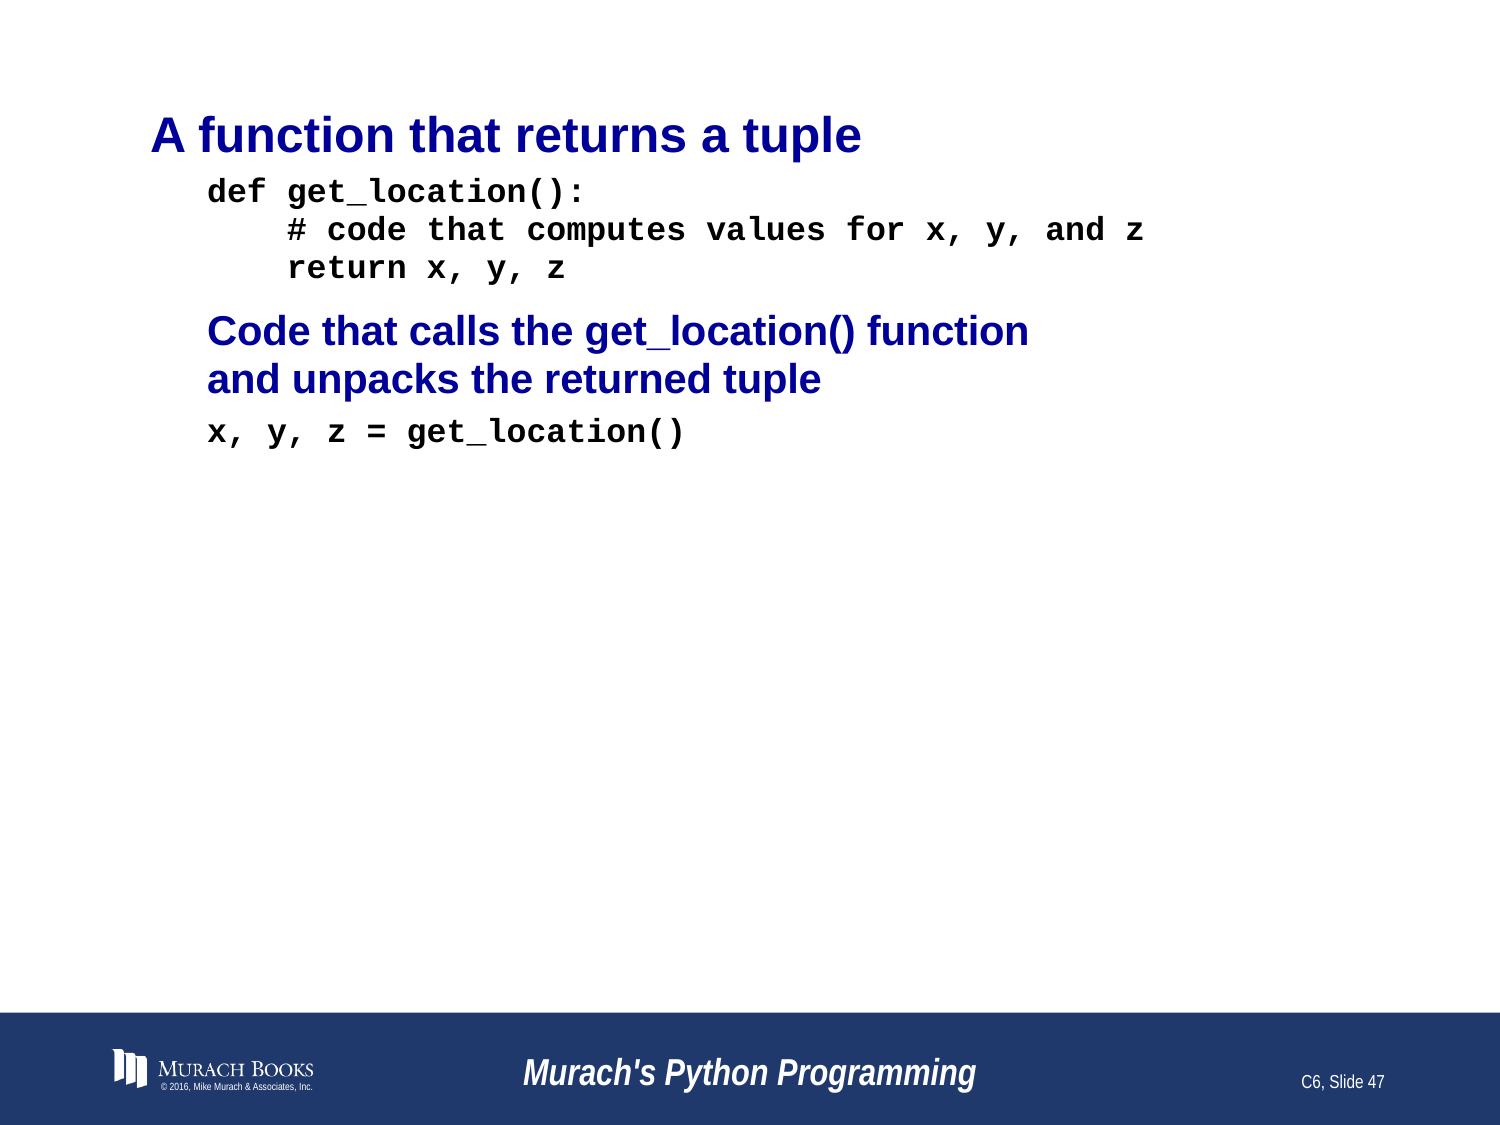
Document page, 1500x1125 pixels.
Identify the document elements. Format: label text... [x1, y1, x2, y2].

title A function that returns a tuple [150, 102, 1350, 164]
footer © 2016, Mike Murach & Associates, Inc. [12, 1025, 463, 1100]
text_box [149, 174, 1348, 454]
slide_number C6, Slide 47 [1087, 1025, 1400, 1100]
slide_number Murach's Python Programming [463, 1025, 1050, 1100]
